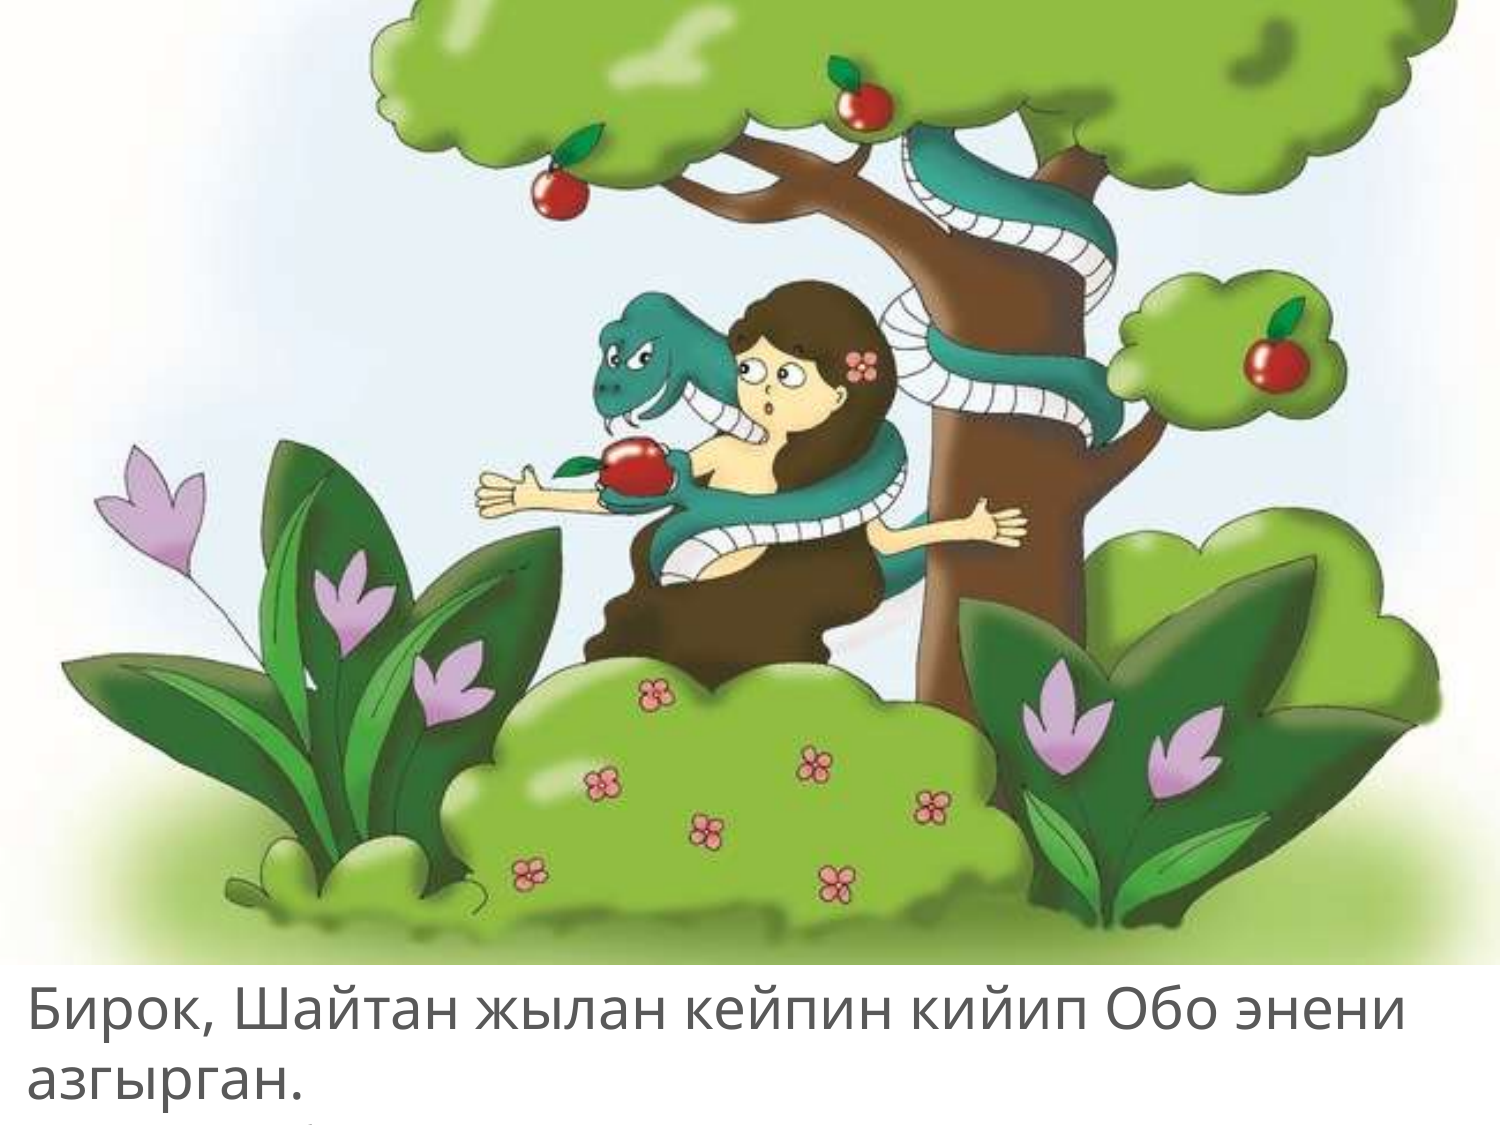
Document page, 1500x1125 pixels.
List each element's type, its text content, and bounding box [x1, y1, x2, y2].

picture [0, 0, 1500, 965]
text_box Бирок, Шайтан жылан кейпин кийип Обо энени азгырган. Акыры Обо жемиштен жеди. [11, 972, 1498, 1125]
